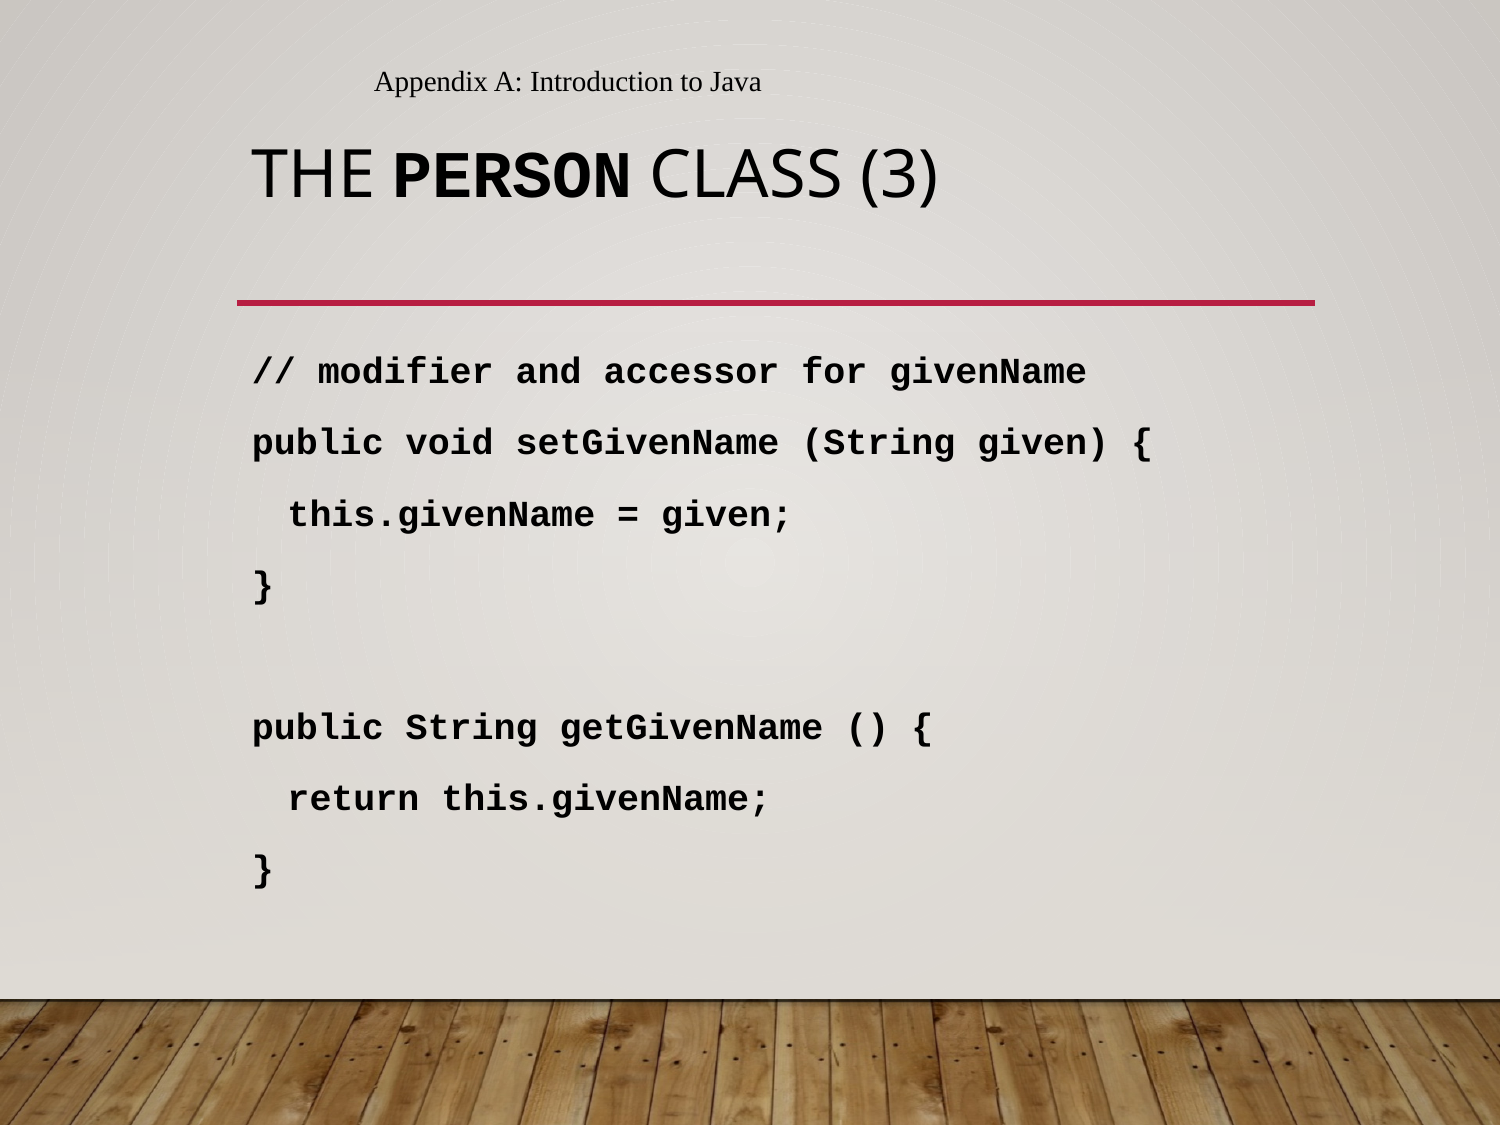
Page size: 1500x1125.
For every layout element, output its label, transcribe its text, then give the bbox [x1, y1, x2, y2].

picture [0, 999, 1500, 1125]
footer Appendix A: Introduction to Java [236, 54, 899, 105]
list // modifier and accessor for givenName public void setGivenName (String given) { this.givenName = given; } public String getGivenName () { return this.givenName; } [236, 330, 1315, 897]
title The Person Class (3) [236, 131, 1315, 305]
